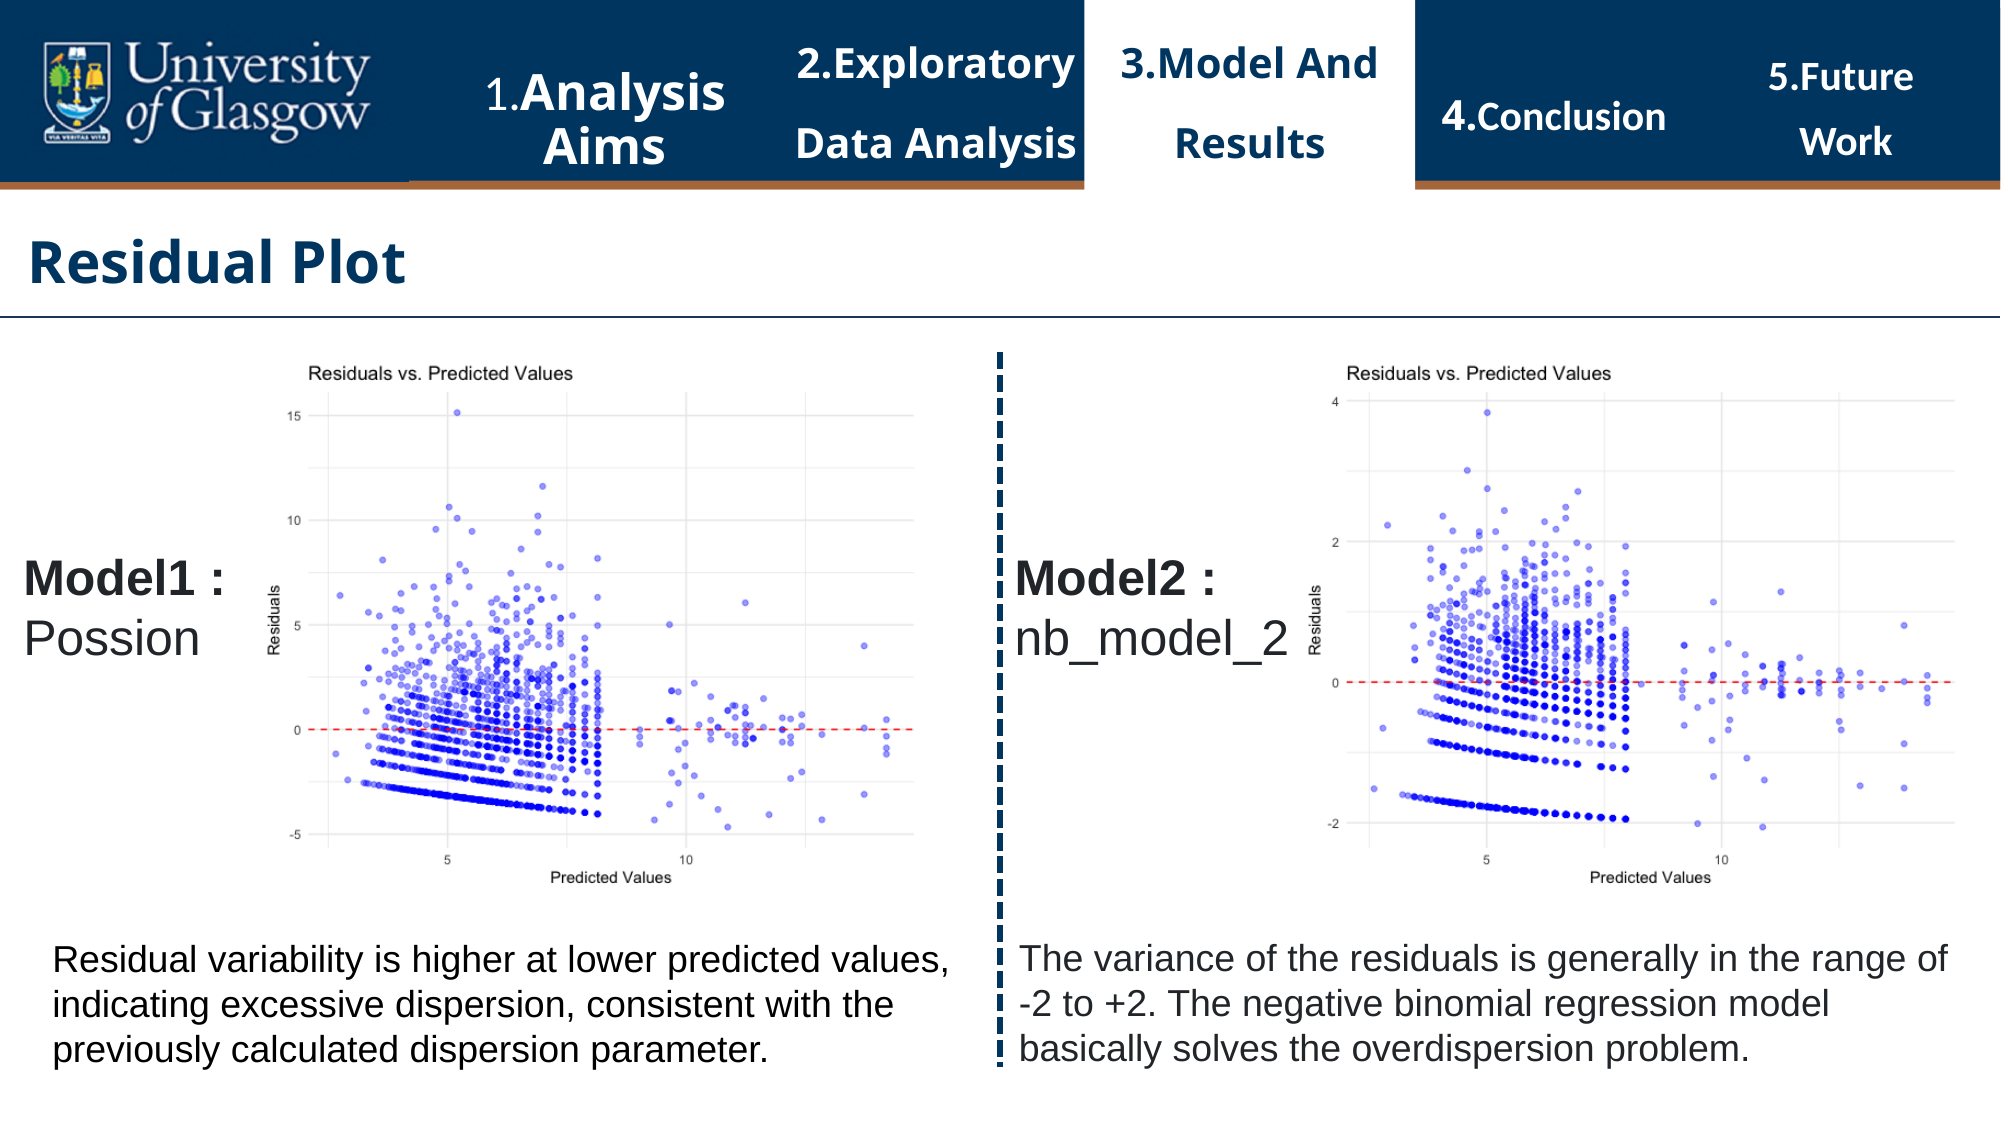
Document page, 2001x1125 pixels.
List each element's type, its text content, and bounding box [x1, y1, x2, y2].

text_box The variance of the residuals is generally in the range of -2 to +2. The negative binomial regression model basically solves the overdispersion problem. [1004, 926, 1986, 1077]
picture [260, 358, 923, 894]
text_box Residual Plot [13, 217, 422, 443]
text_box Model1 : Possion [8, 537, 260, 673]
text_box Residual variability is higher at lower predicted values, indicating excessive dispersion, consistent with the previously calculated dispersion parameter. [37, 927, 1046, 1078]
text_box Model2 : nb_model_2 [1001, 537, 1300, 673]
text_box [439, 0, 2000, 216]
picture [1300, 358, 1963, 894]
picture [0, 0, 409, 182]
